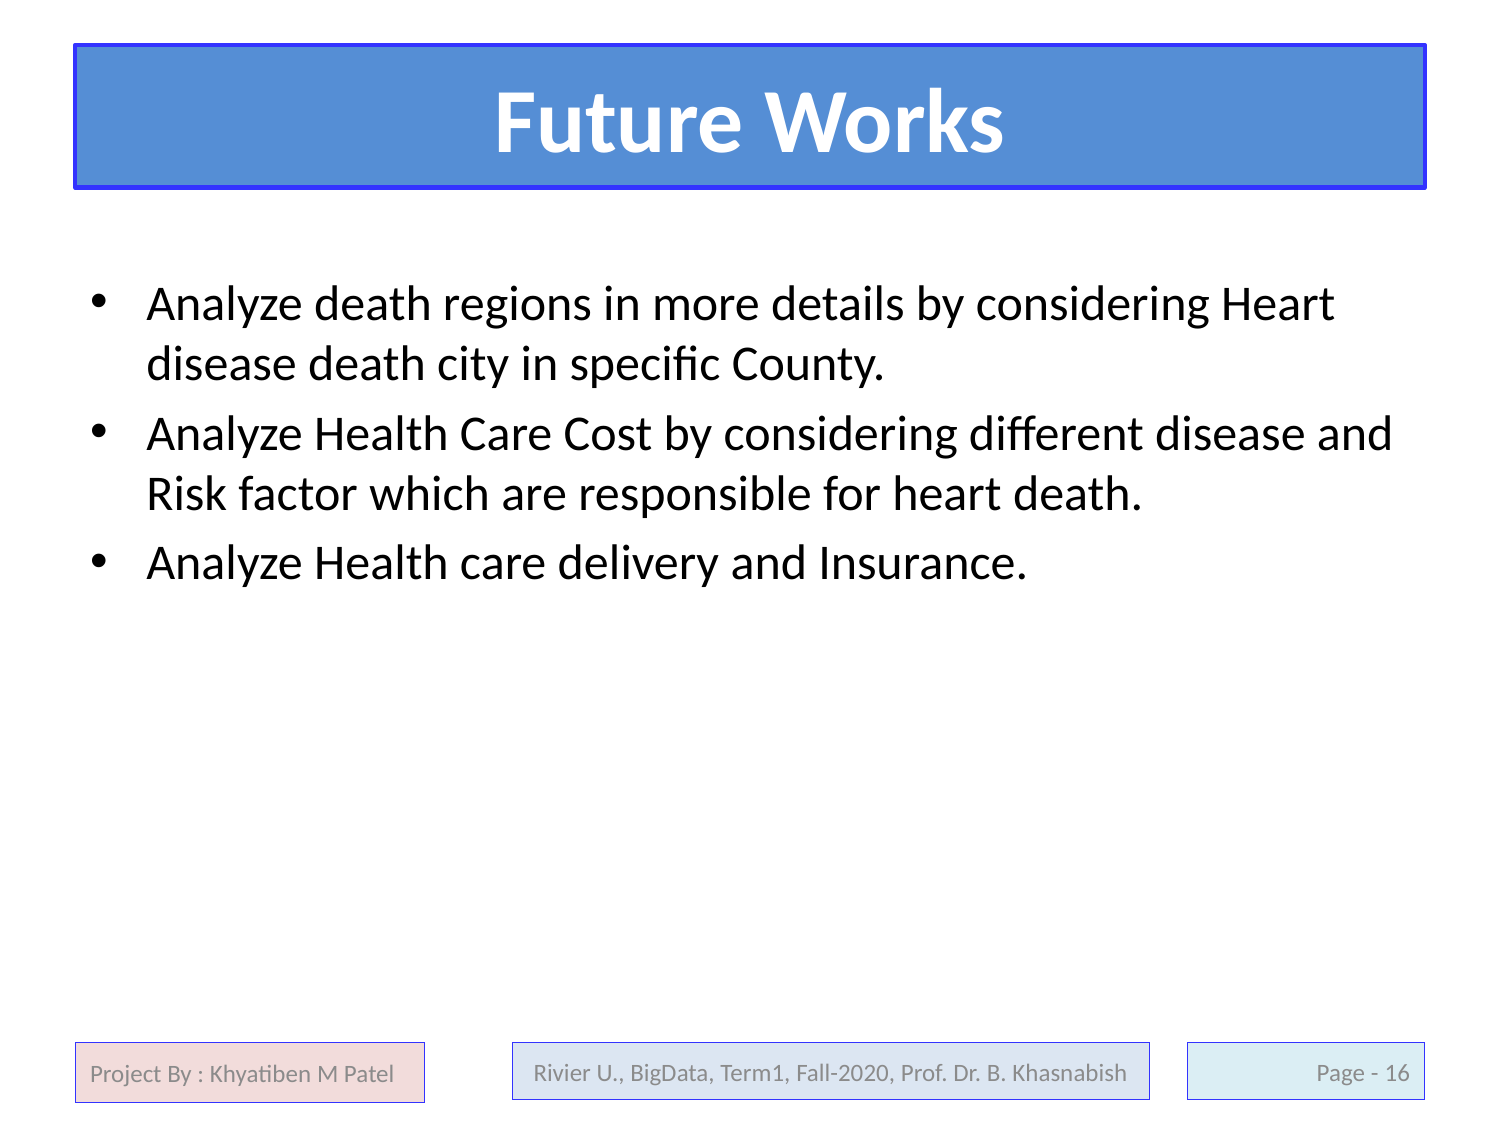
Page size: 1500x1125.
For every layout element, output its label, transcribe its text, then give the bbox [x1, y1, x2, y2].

list Analyze death regions in more details by considering Heart disease death city in specific County. Analyze Health Care Cost by considering different disease and Risk factor which are responsible for heart death. Analyze Health care delivery and Insurance. [75, 262, 1425, 1005]
footer Rivier U., BigData, Term1, Fall-2020, Prof. Dr. B. Khasnabish [512, 1042, 1150, 1100]
slide_number 16 [1187, 1042, 1425, 1100]
slide_number Project By : Khyatiben M Patel [75, 1042, 425, 1103]
title Future Works [73, 43, 1427, 190]
